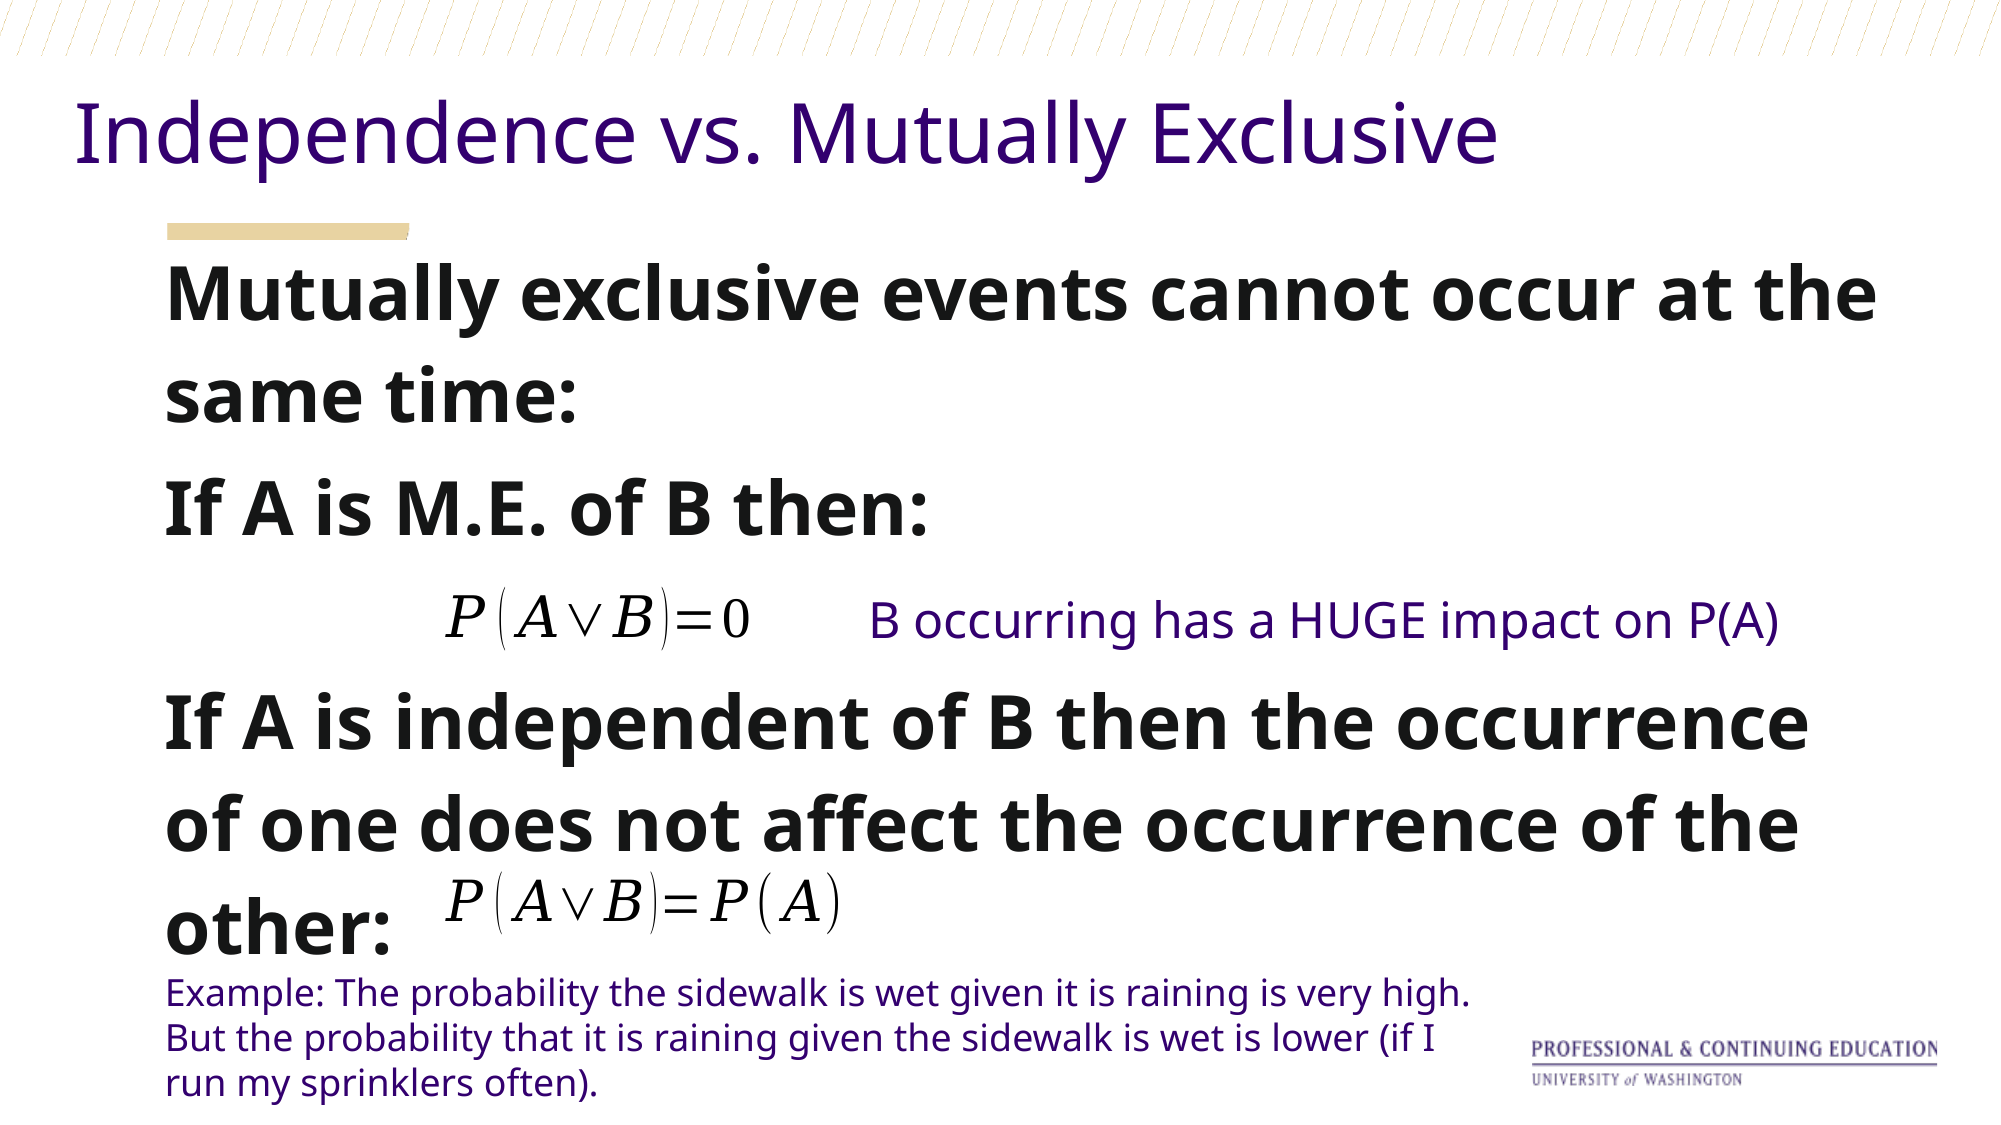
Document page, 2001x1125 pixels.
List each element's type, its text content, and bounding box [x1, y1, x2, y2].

text_box B occurring has a HUGE impact on P(A) [853, 581, 1795, 656]
list Mutually exclusive events cannot occur at the same time: If A is M.E. of B then: If A is independent of B then the occurrence of one does not affect the occurrence of the other: [150, 225, 1897, 756]
list Independence vs. Mutually Exclusive [60, 33, 1938, 240]
text_box Example: The probability the sidewalk is wet given it is raining is very high. But the probability that it is raining given the sidewalk is wet is lower (if I run my sprinklers often). [149, 961, 1506, 1111]
picture [0, 0, 2001, 56]
